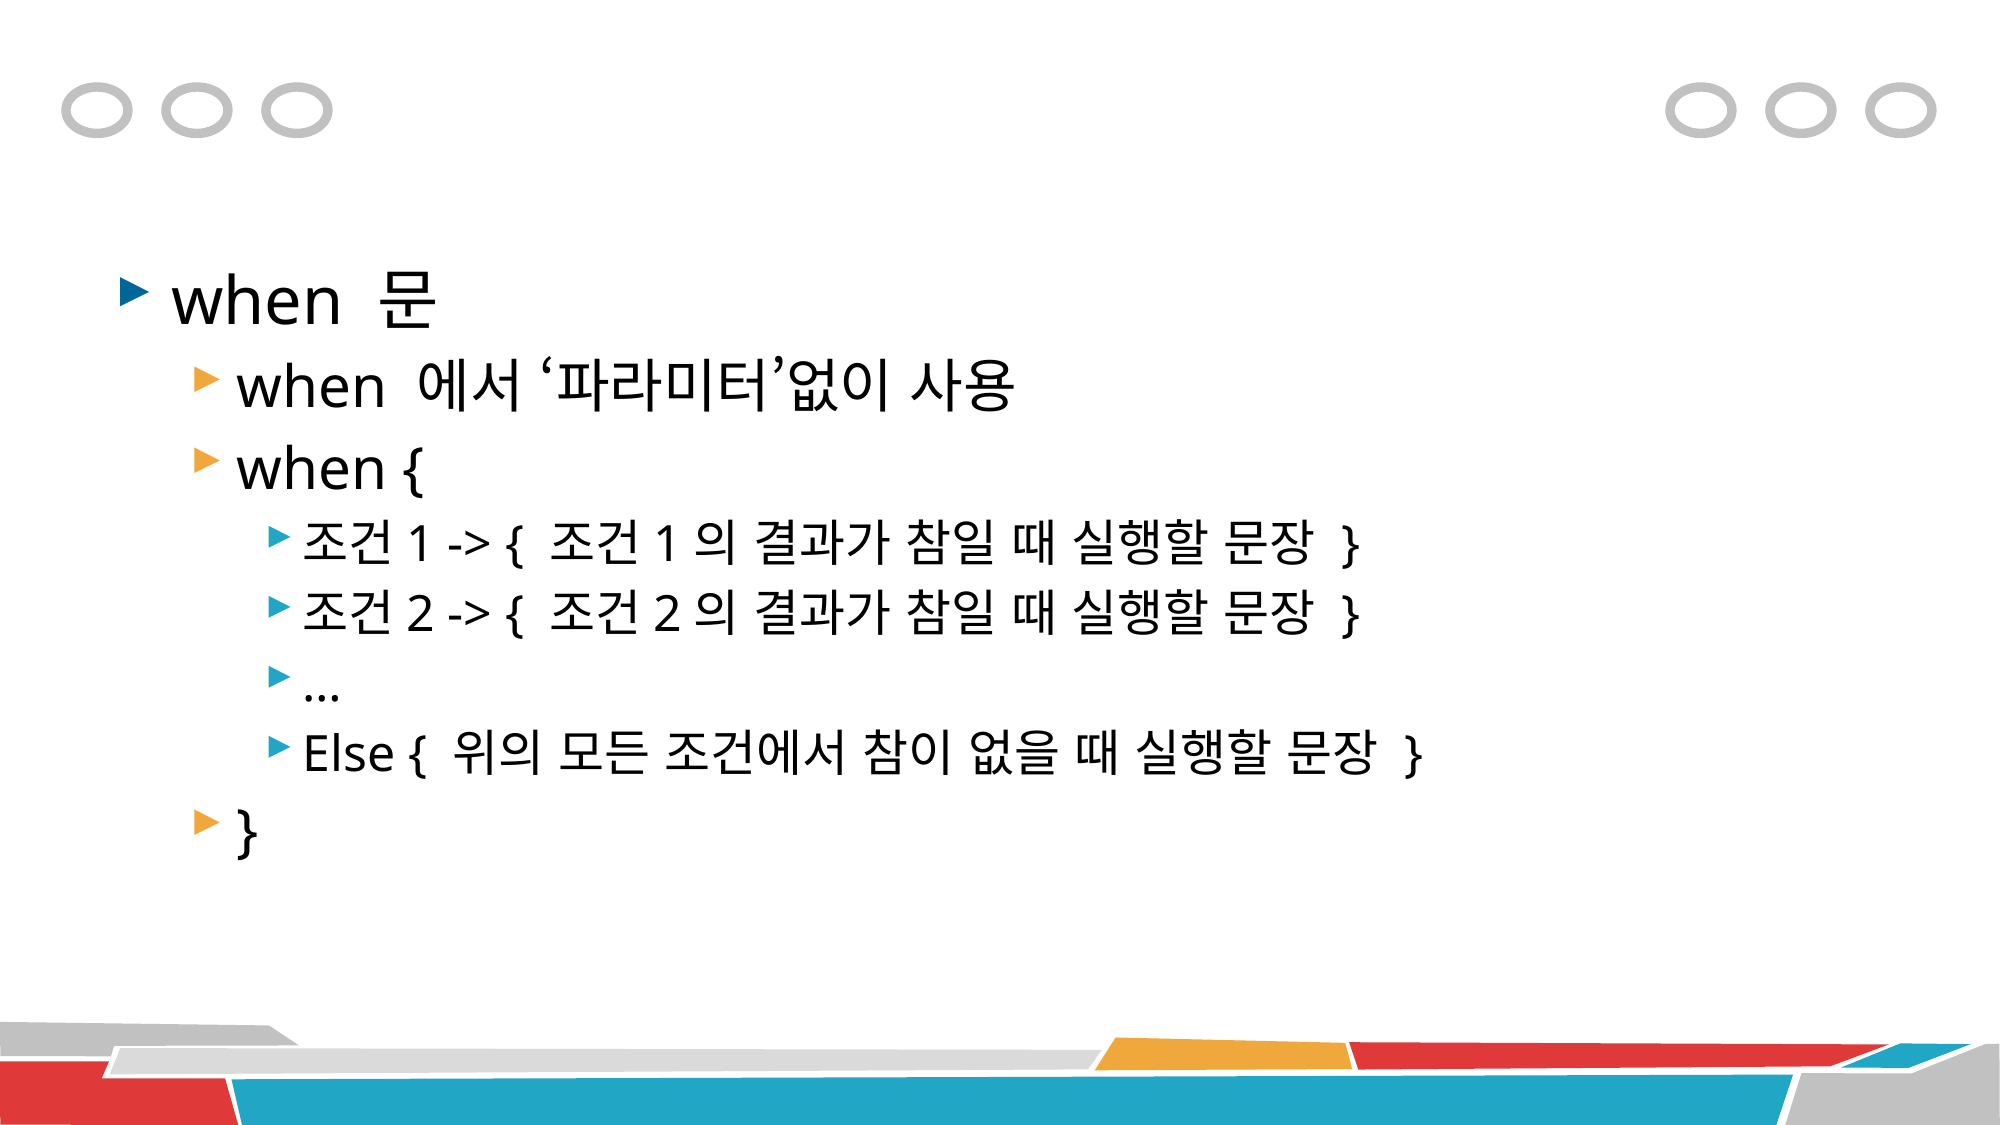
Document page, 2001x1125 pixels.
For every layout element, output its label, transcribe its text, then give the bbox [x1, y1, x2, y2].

list when 문 when 에서 ‘파라미터’없이 사용 when { 조건1 -> { 조건1의 결과가 참일 때 실행할 문장 } 조건2 -> { 조건2의 결과가 참일 때 실행할 문장 } … Else { 위의 모든 조건에서 참이 없을 때 실행할 문장 } } [99, 250, 1900, 1005]
